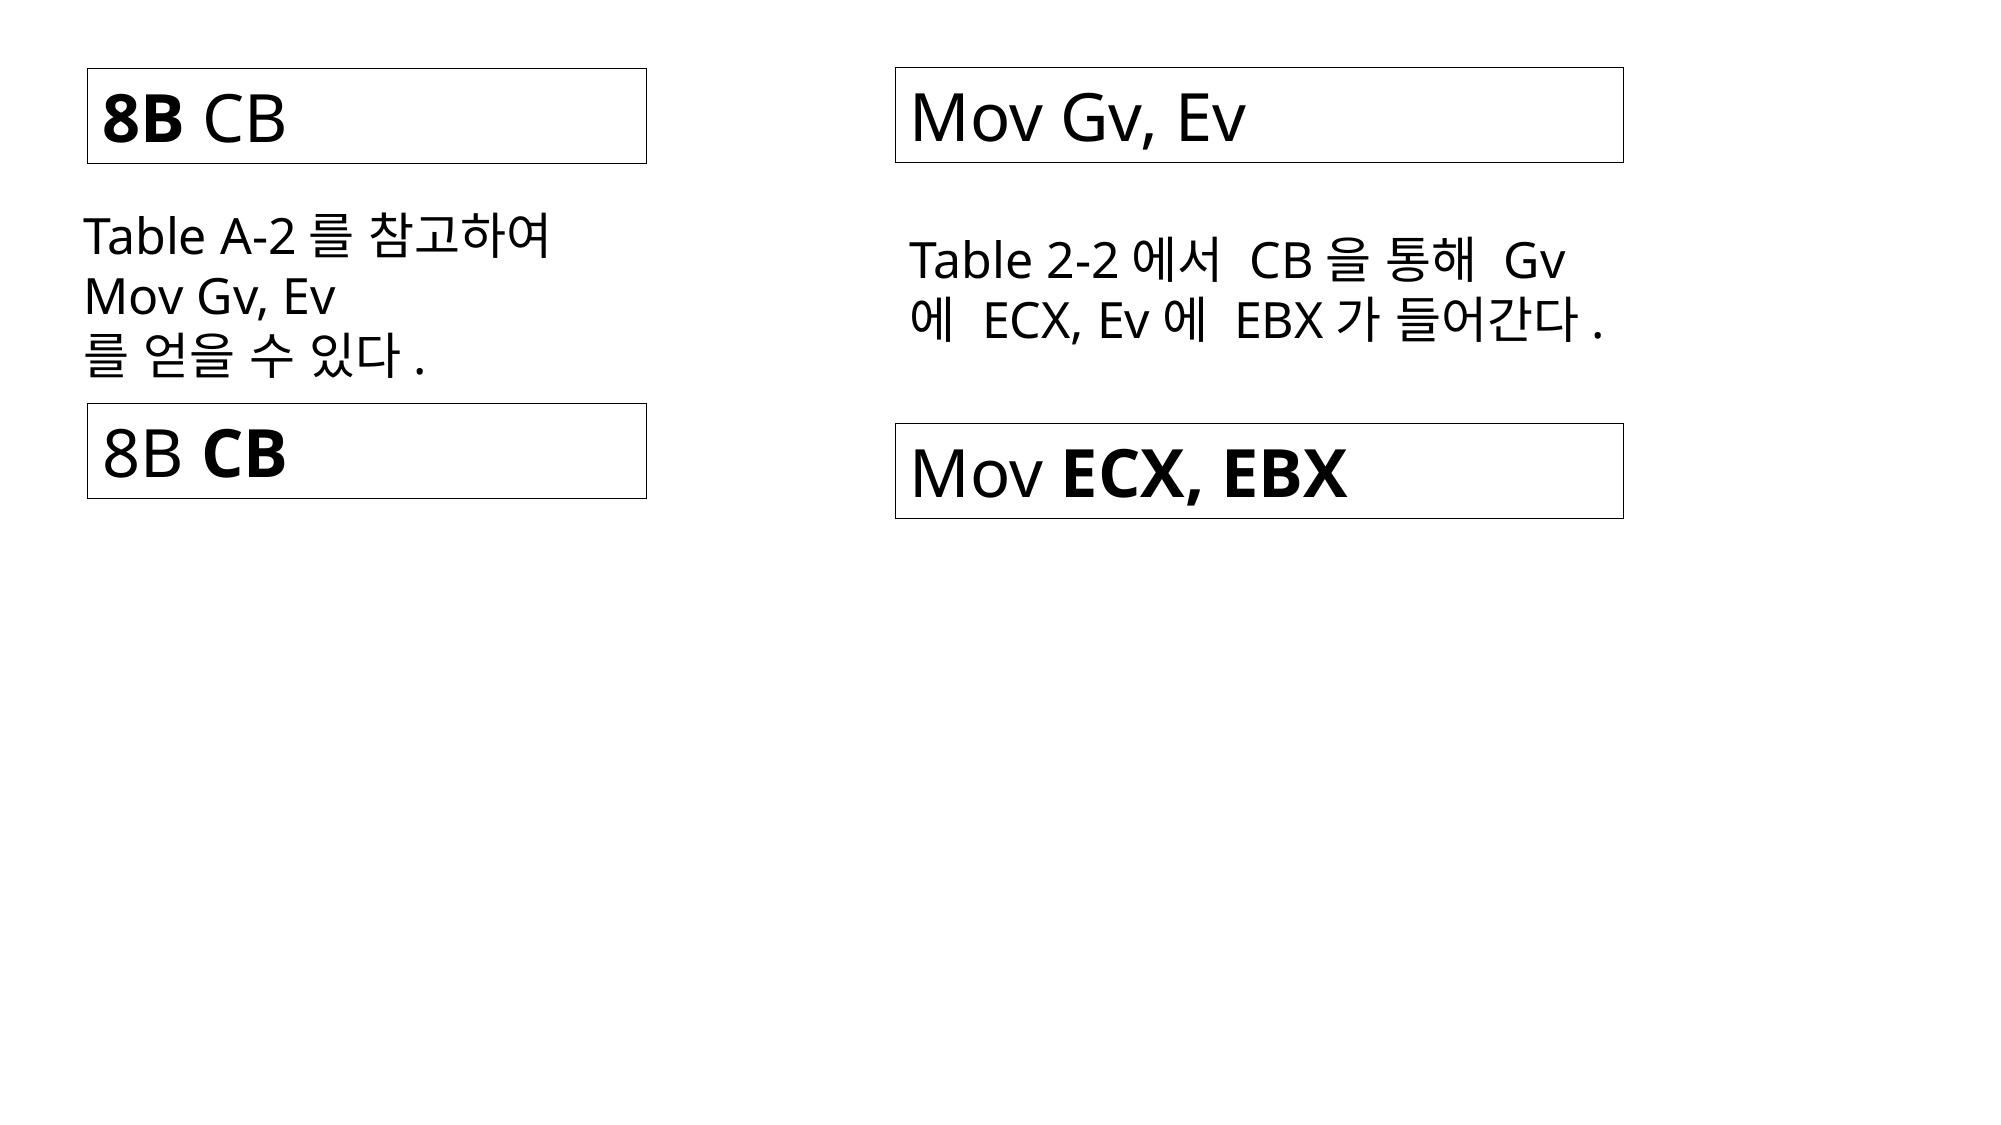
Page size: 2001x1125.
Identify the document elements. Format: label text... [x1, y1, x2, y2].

text_box 8B CB [87, 403, 647, 499]
text_box Mov ECX, EBX [895, 423, 1624, 519]
text_box Table A-2를 참고하여 Mov Gv, Ev 를 얻을 수 있다. [68, 196, 738, 392]
text_box 8B CB [87, 68, 647, 164]
text_box Mov Gv, Ev [895, 67, 1624, 163]
text_box Table 2-2에서 CB을 통해 Gv에 ECX, Ev에 EBX가 들어간다. [895, 221, 1624, 357]
